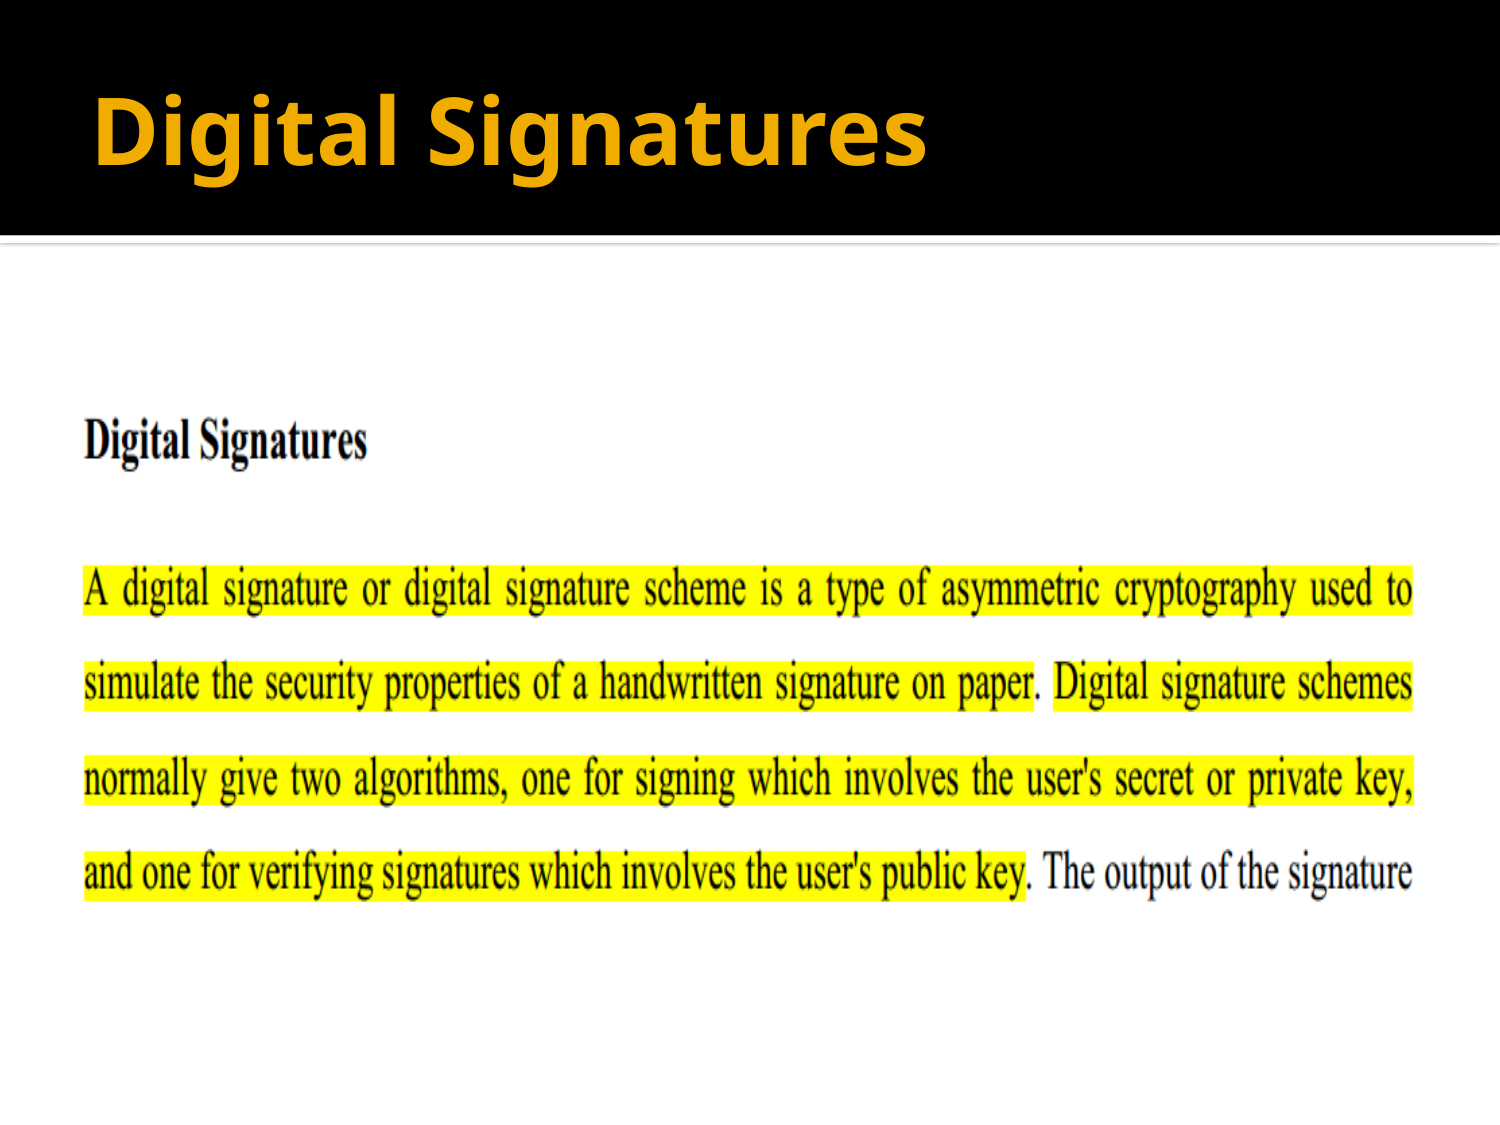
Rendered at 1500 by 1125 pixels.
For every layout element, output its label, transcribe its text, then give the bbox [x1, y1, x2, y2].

title Digital Signatures [75, 25, 1425, 231]
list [74, 387, 1425, 913]
